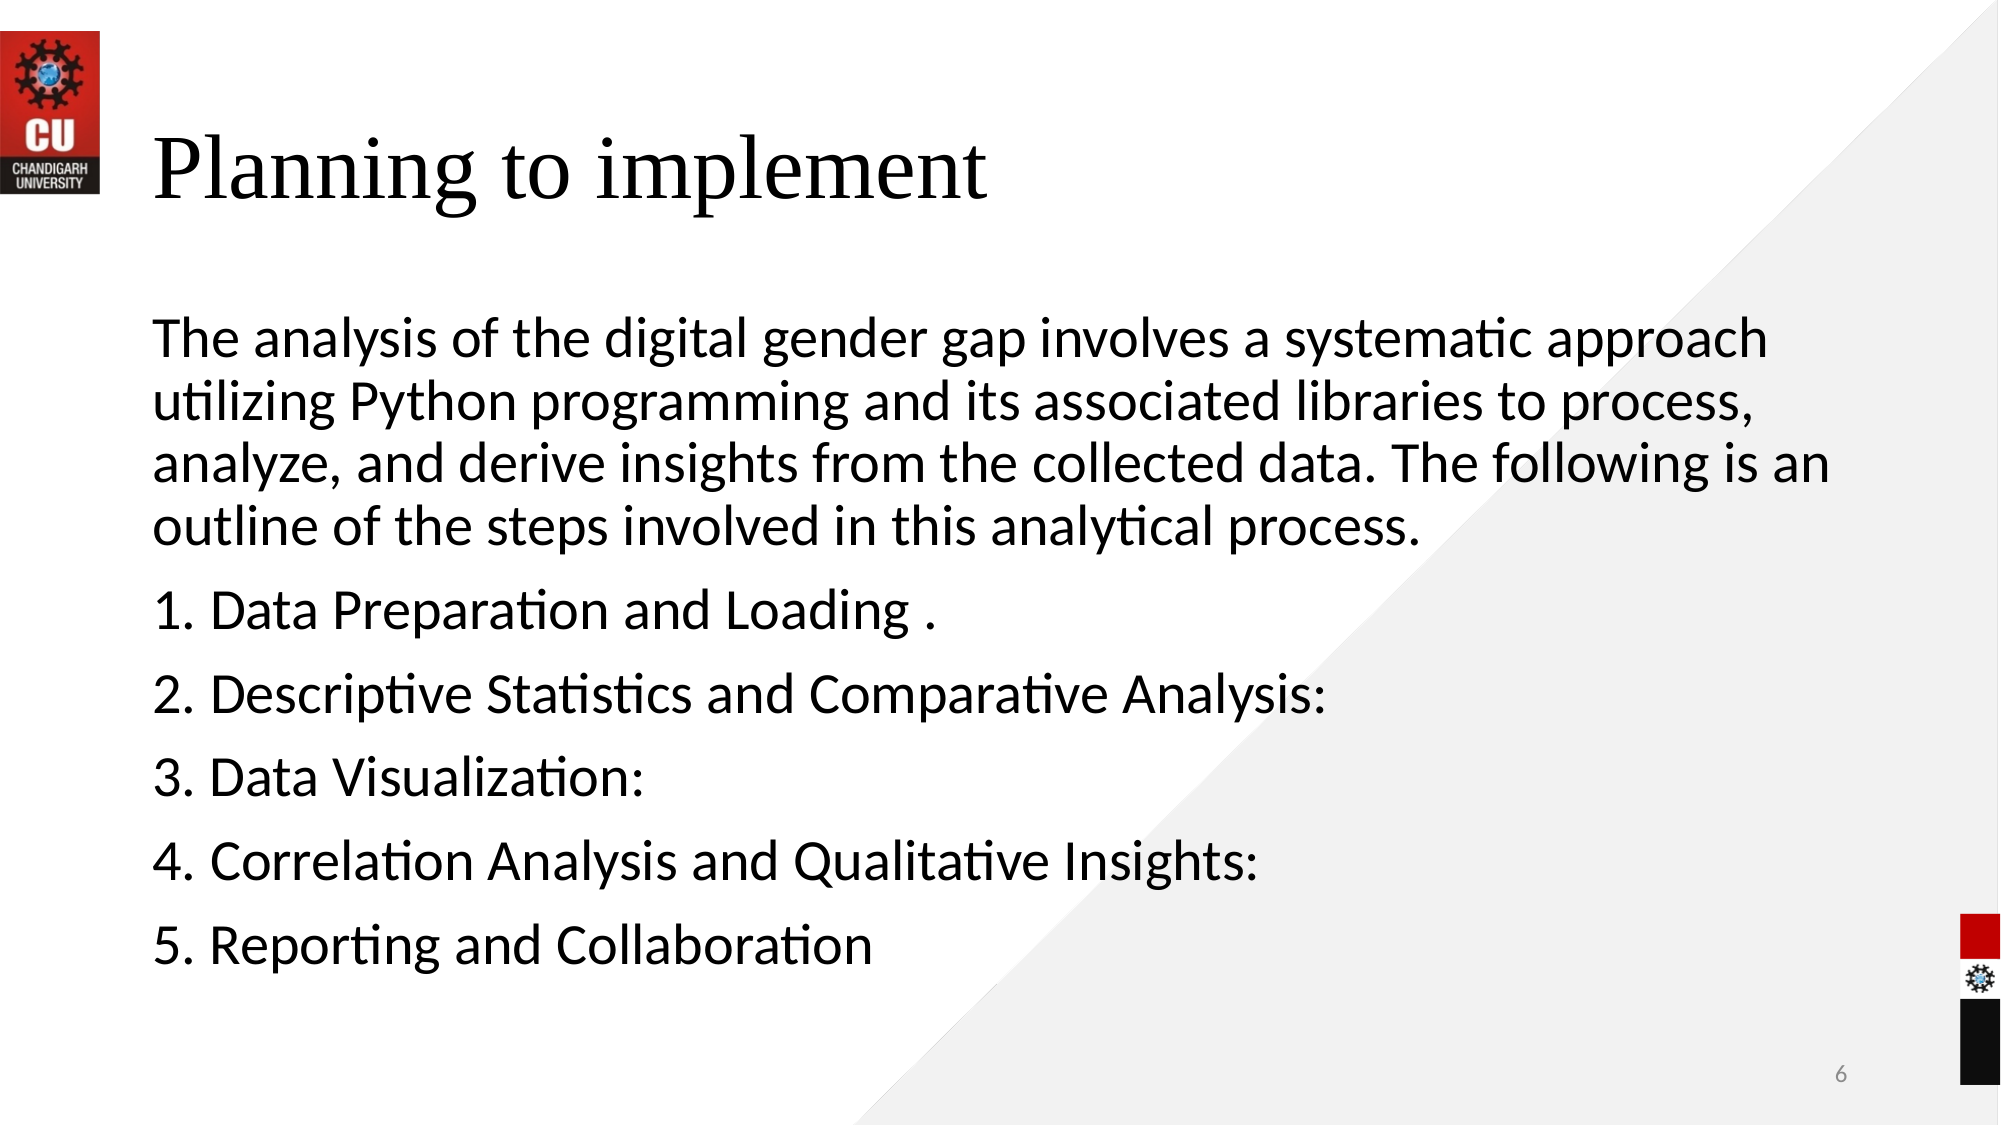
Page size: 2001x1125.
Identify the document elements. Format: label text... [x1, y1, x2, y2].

slide_number 6 [1412, 1042, 1863, 1103]
list The analysis of the digital gender gap involves a systematic approach utilizing Python programming and its associated libraries to process, analyze, and derive insights from the collected data. The following is an outline of the steps involved in this analytical process. 1. Data Preparation and Loading . 2. Descriptive Statistics and Comparative Analysis: 3. Data Visualization: 4. Correlation Analysis and Qualitative Insights: 5. Reporting and Collaboration [137, 299, 1863, 1014]
title Planning to implement [137, 59, 1863, 278]
picture [0, 0, 2001, 1125]
